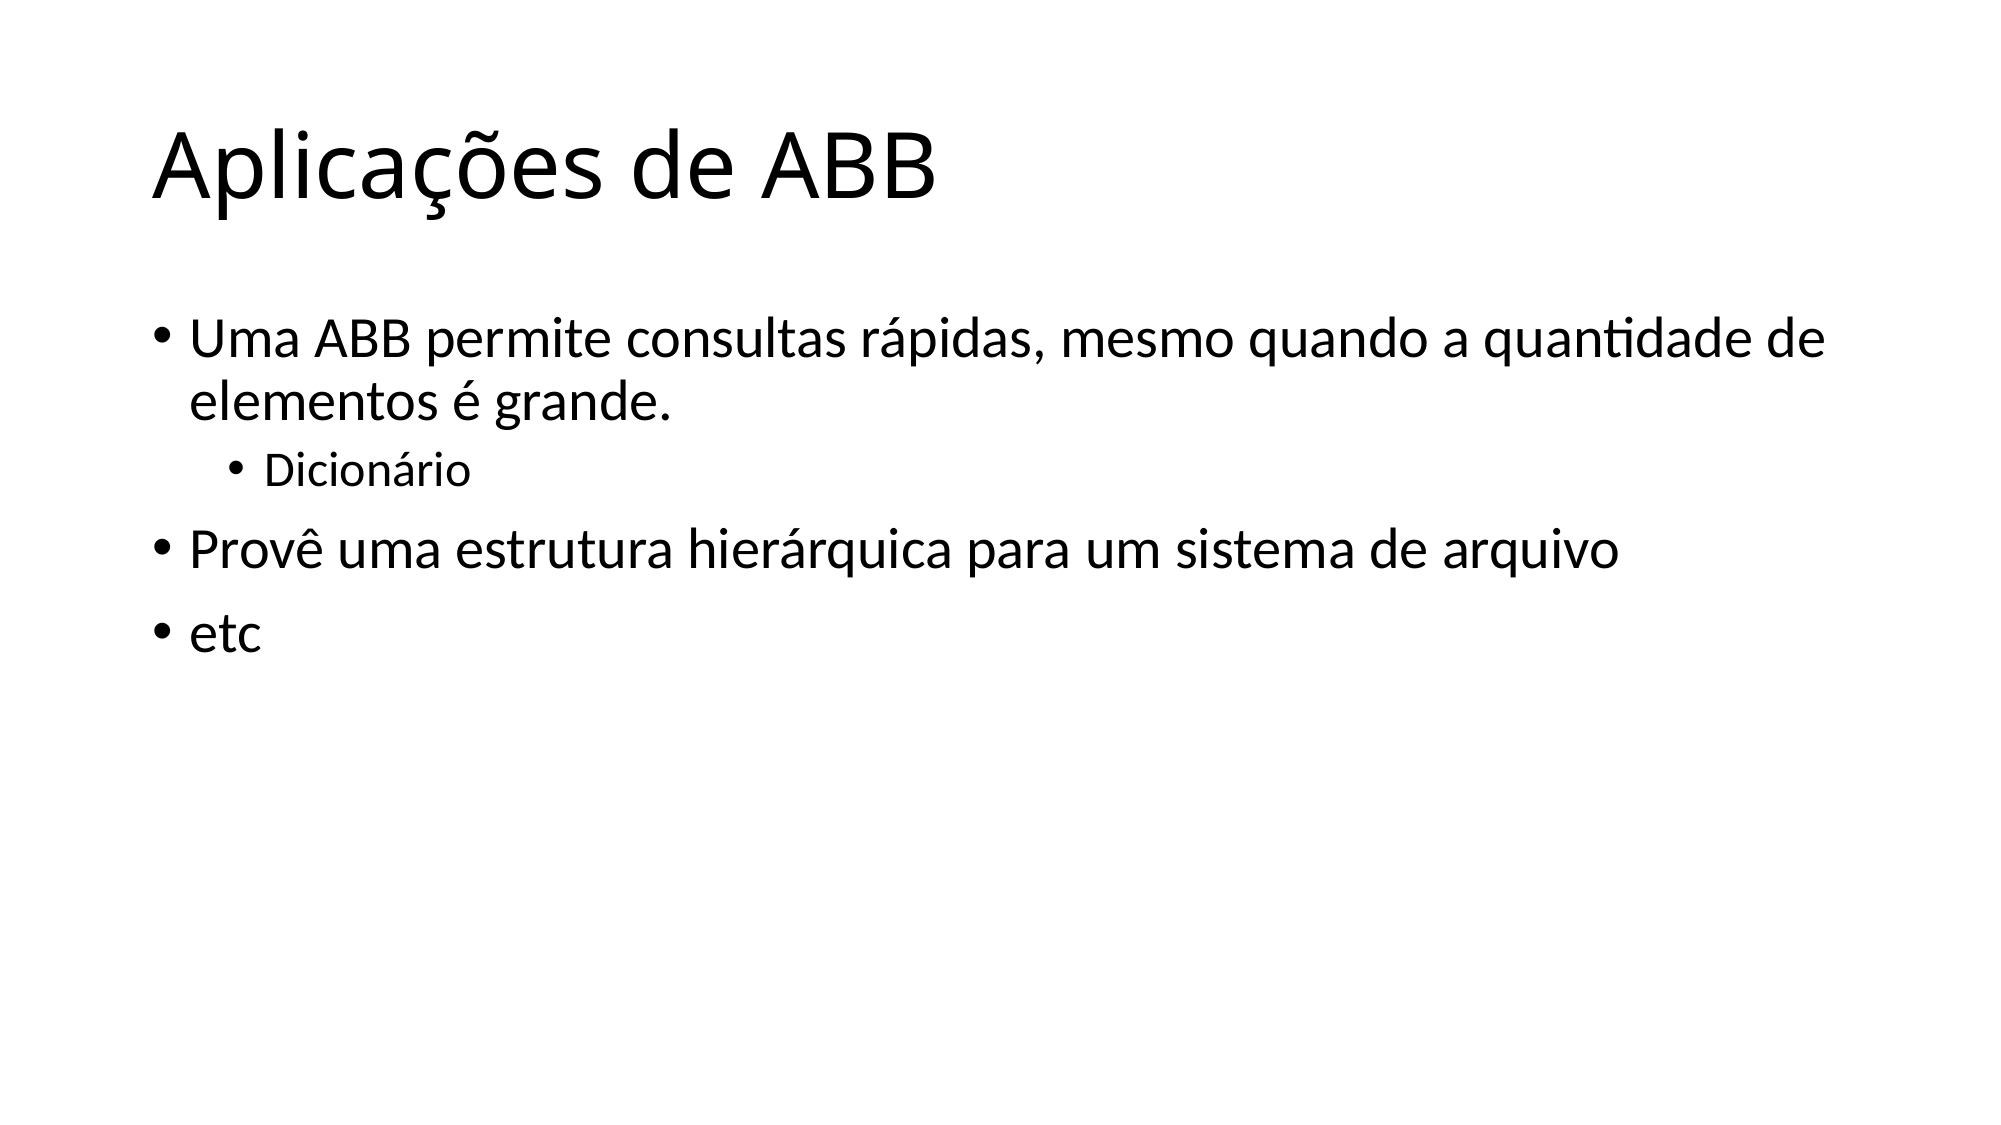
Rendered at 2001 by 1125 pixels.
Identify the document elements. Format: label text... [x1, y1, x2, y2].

list Uma ABB permite consultas rápidas, mesmo quando a quantidade de elementos é grande. Dicionário Provê uma estrutura hierárquica para um sistema de arquivo etc [137, 299, 1863, 1014]
title Aplicações de ABB [137, 59, 1863, 278]
